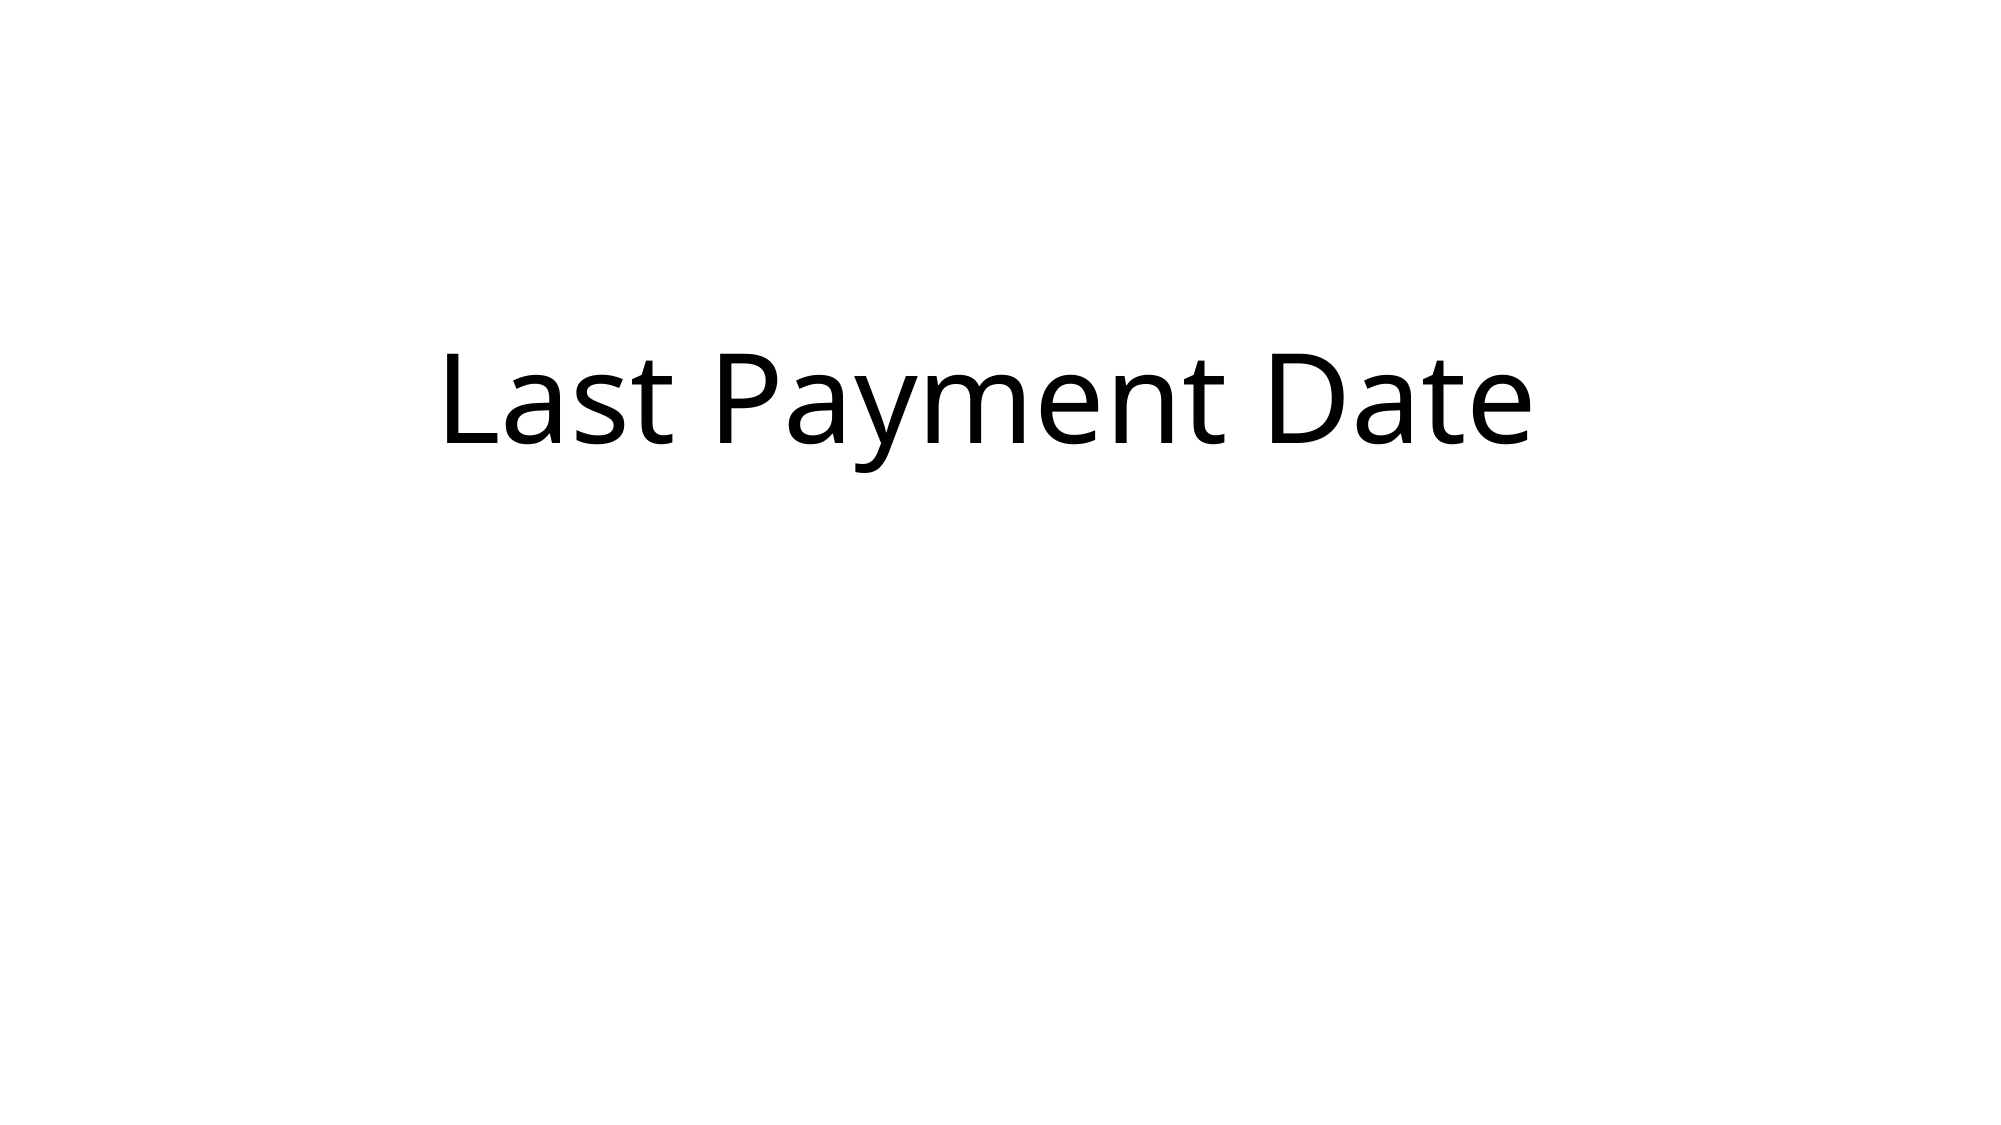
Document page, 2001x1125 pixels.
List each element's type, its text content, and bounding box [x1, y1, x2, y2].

subtitle Last Payment Date [236, 328, 1737, 600]
